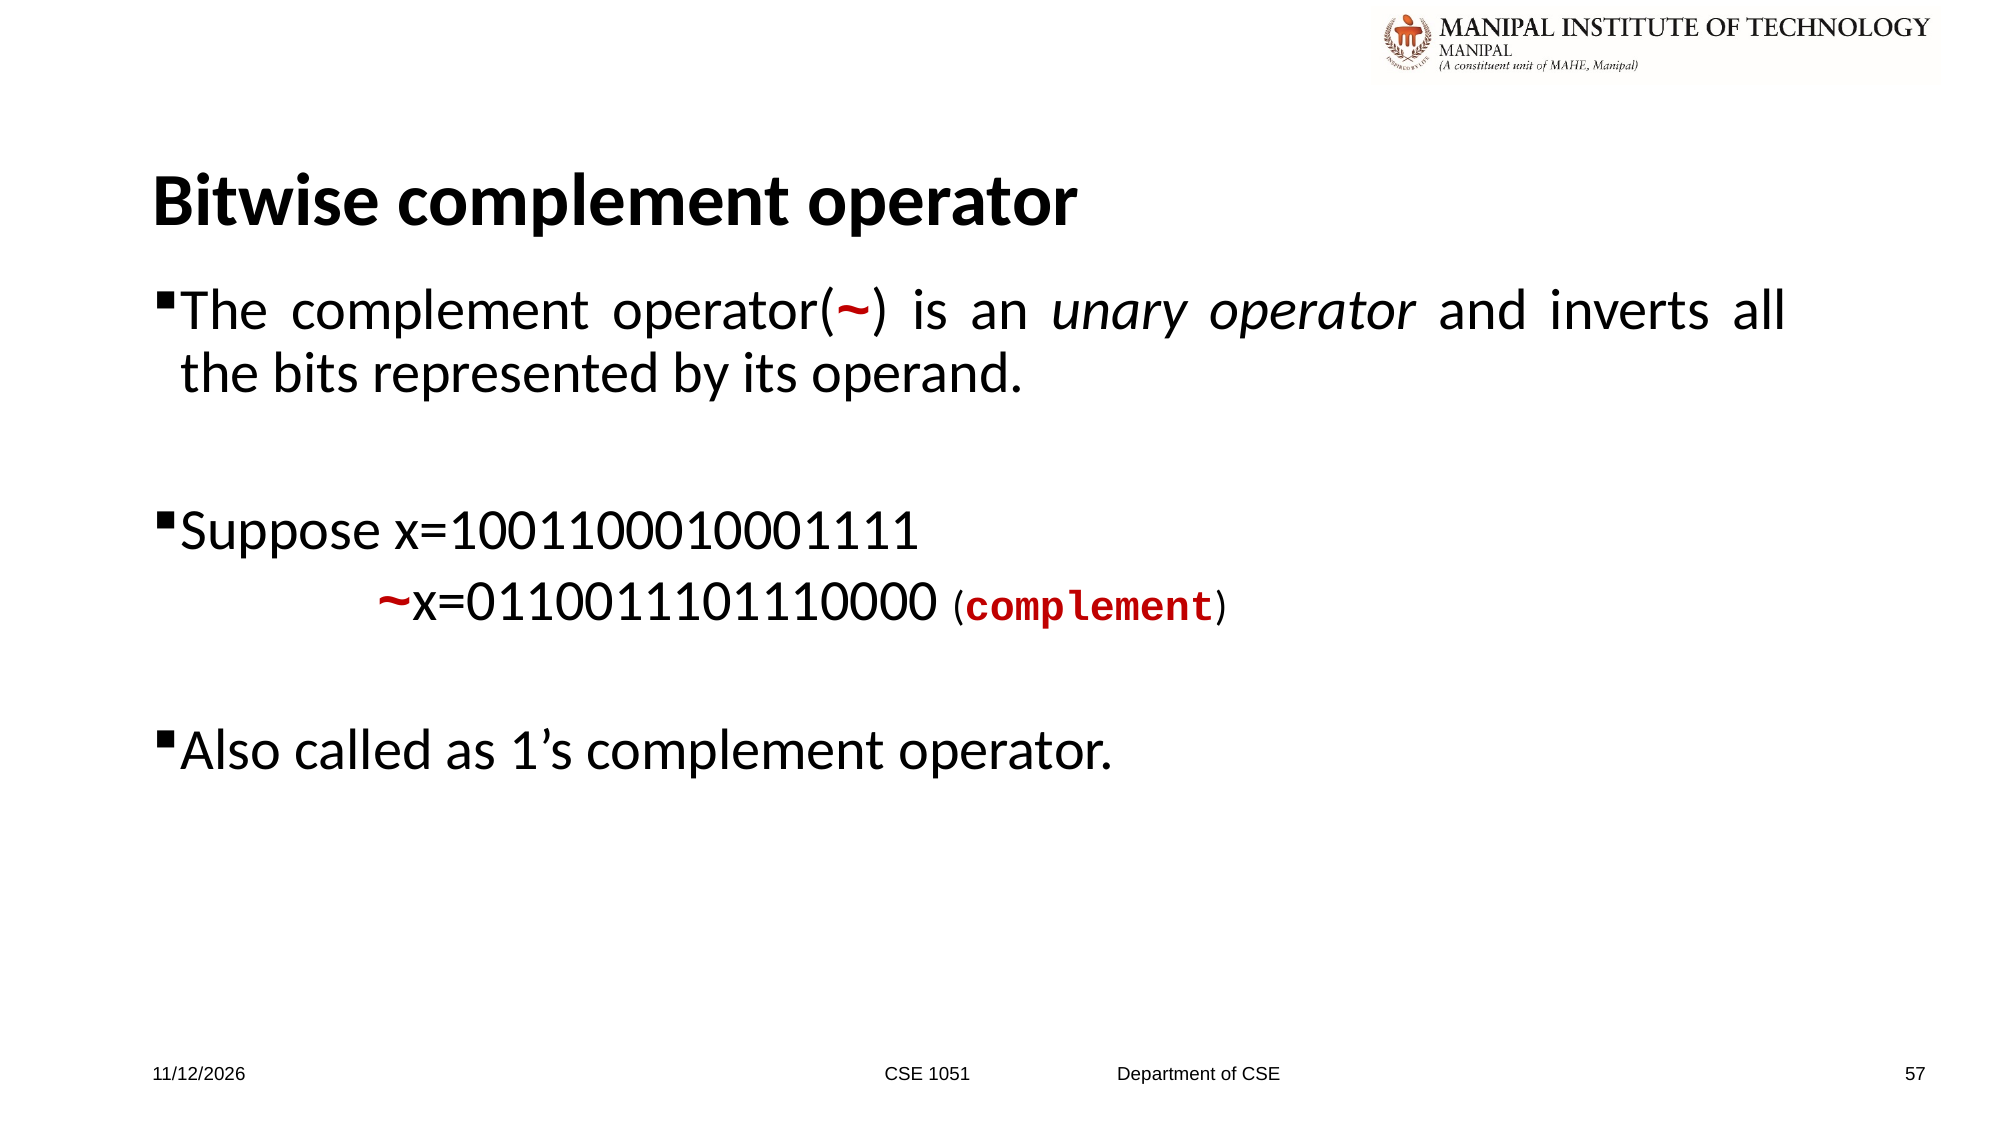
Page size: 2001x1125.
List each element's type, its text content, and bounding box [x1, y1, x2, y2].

slide_number 57 [1862, 1042, 1941, 1103]
title Bitwise complement operator [137, 159, 1621, 244]
footer CSE 1051 Department of CSE [362, 1042, 1803, 1103]
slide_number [137, 1042, 327, 1103]
list The complement operator(~) is an unary operator and inverts all the bits represented by its operand. Suppose x=1001100010001111 ~x=0110011101110000 (complement) Also called as 1’s complement operator. [137, 271, 1803, 895]
picture [1371, 6, 1941, 85]
